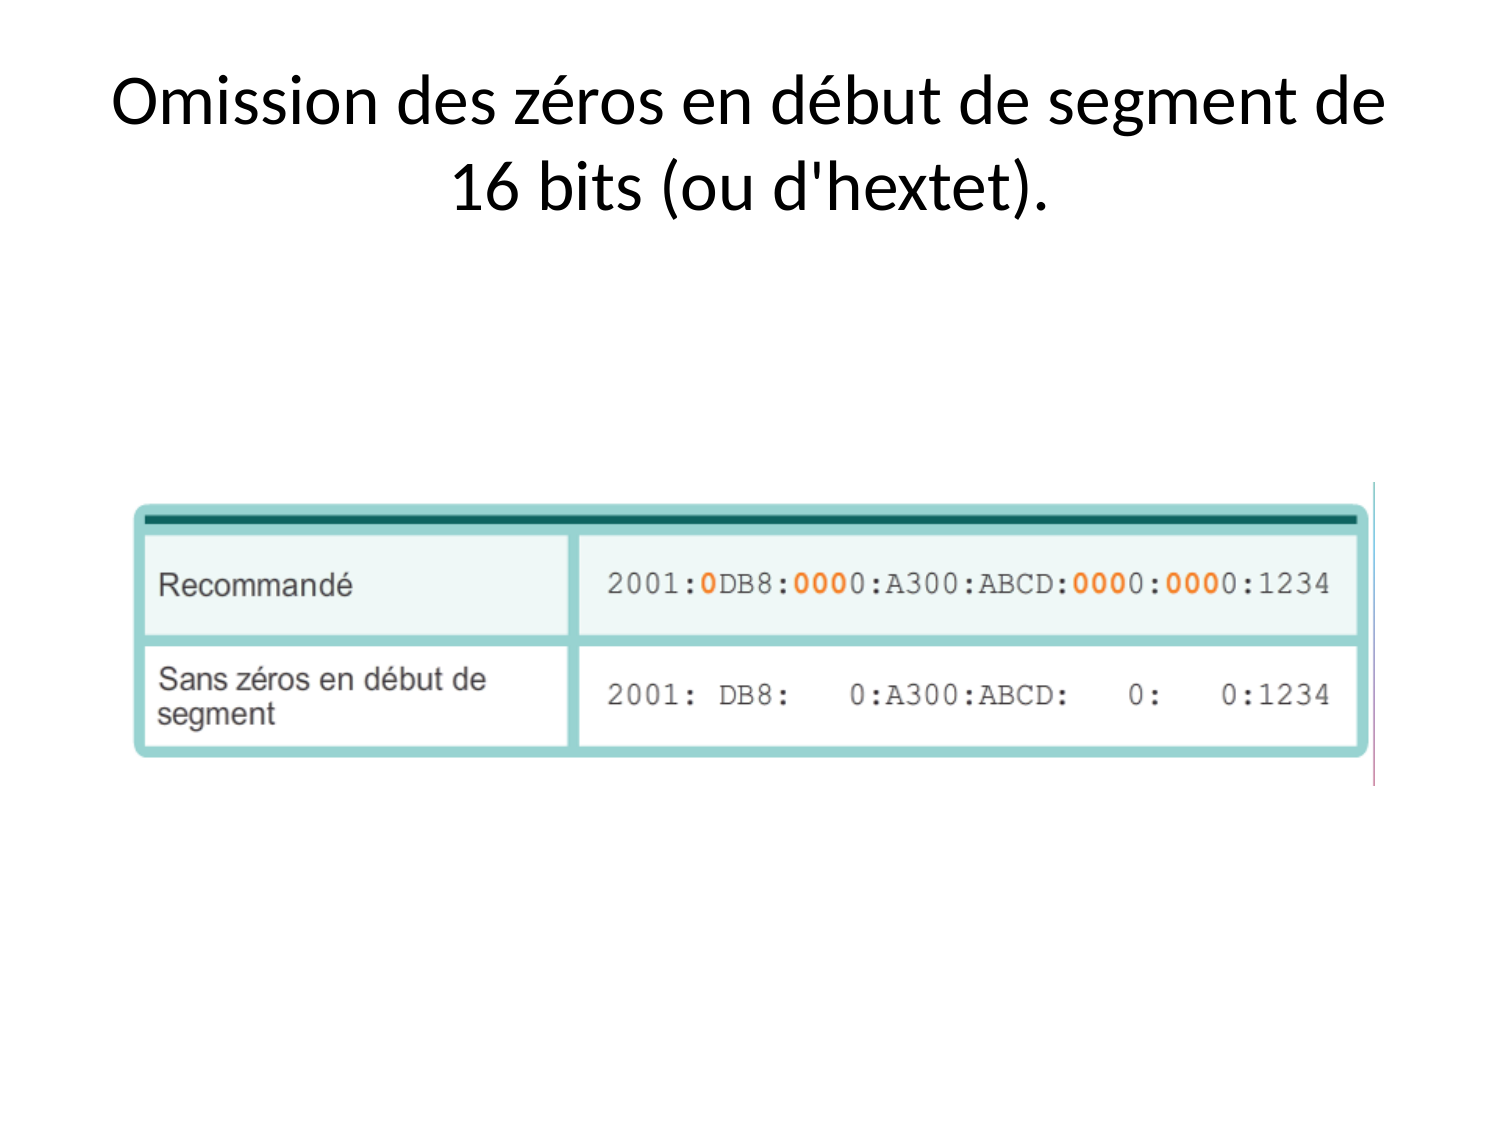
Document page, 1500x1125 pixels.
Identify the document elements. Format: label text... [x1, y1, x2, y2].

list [124, 481, 1376, 786]
title Omission des zéros en début de segment de 16 bits (ou d'hextet). [75, 45, 1425, 233]
